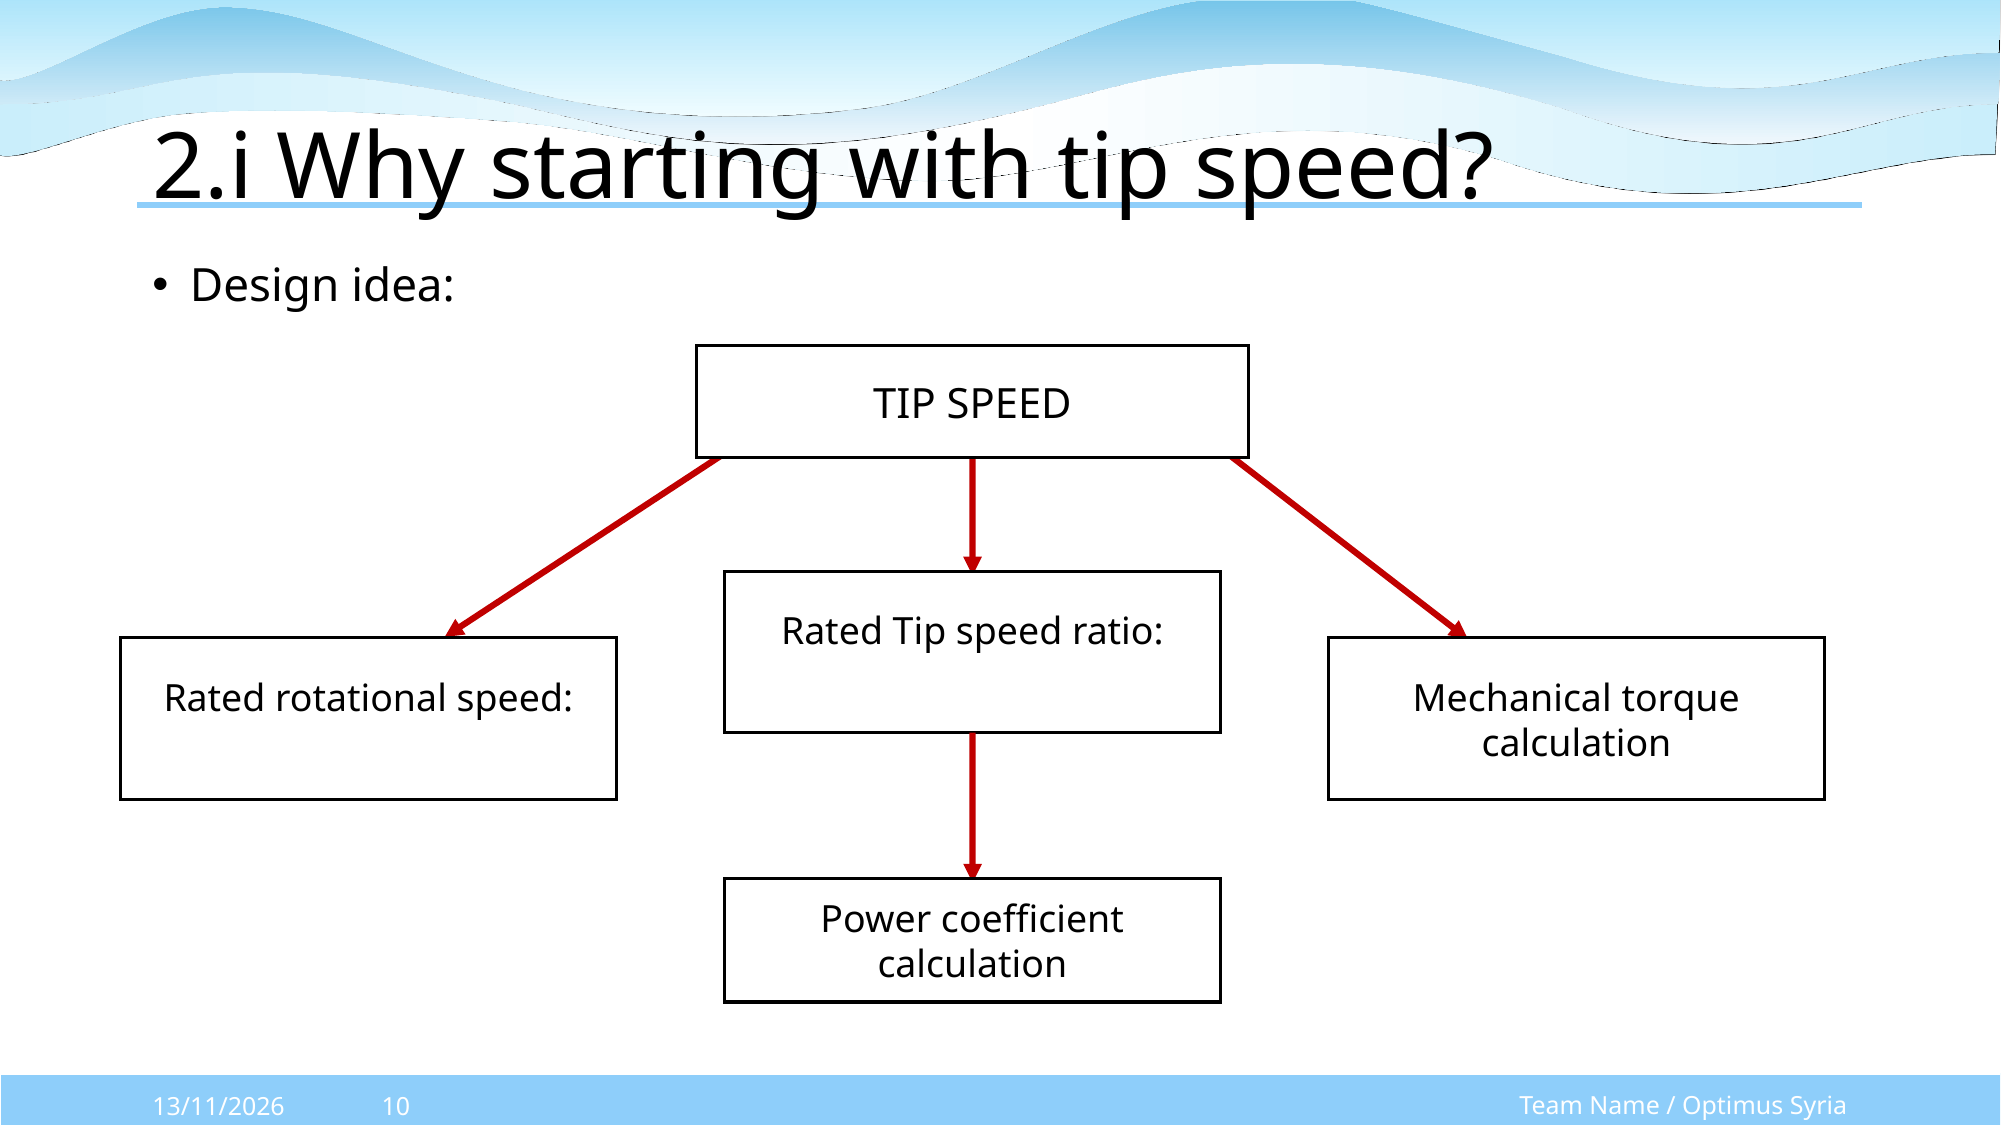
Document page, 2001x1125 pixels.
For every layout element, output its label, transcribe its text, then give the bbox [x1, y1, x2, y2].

text_box TIP SPEED [695, 344, 1250, 459]
title 2.i Why starting with tip speed? [137, 59, 1863, 254]
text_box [1204, 435, 1469, 640]
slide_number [137, 1077, 319, 1125]
text_box Mechanical torque calculation [1327, 636, 1826, 801]
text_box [444, 452, 726, 638]
list Design idea: [137, 254, 1863, 386]
text_box Power coefficient calculation [723, 877, 1222, 1004]
slide_number 10 [319, 1077, 473, 1125]
footer Team Name / Optimus Syria [1390, 1076, 1863, 1125]
